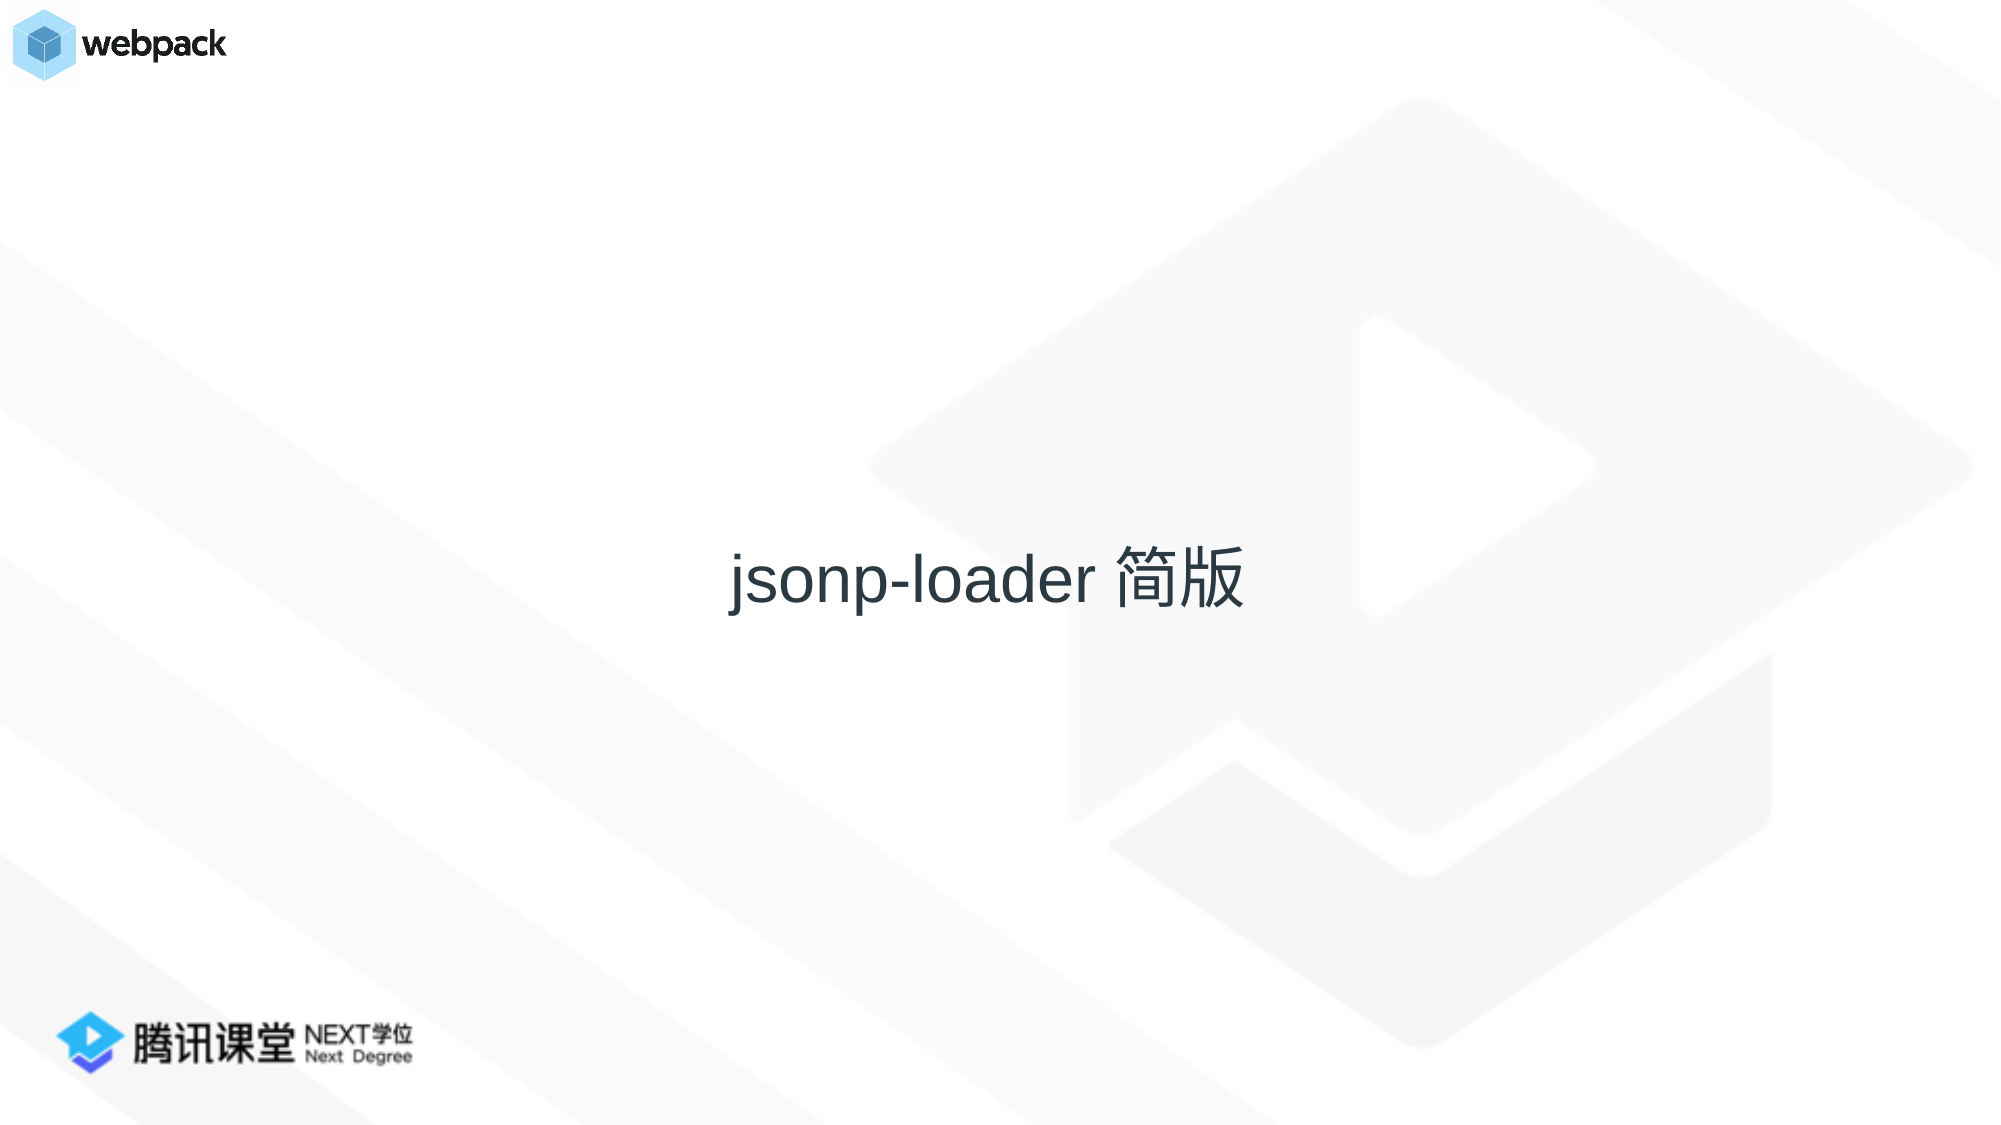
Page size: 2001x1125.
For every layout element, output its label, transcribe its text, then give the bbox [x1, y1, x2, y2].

picture [6, 0, 232, 89]
title jsonp-loader简版 [126, 156, 1852, 625]
